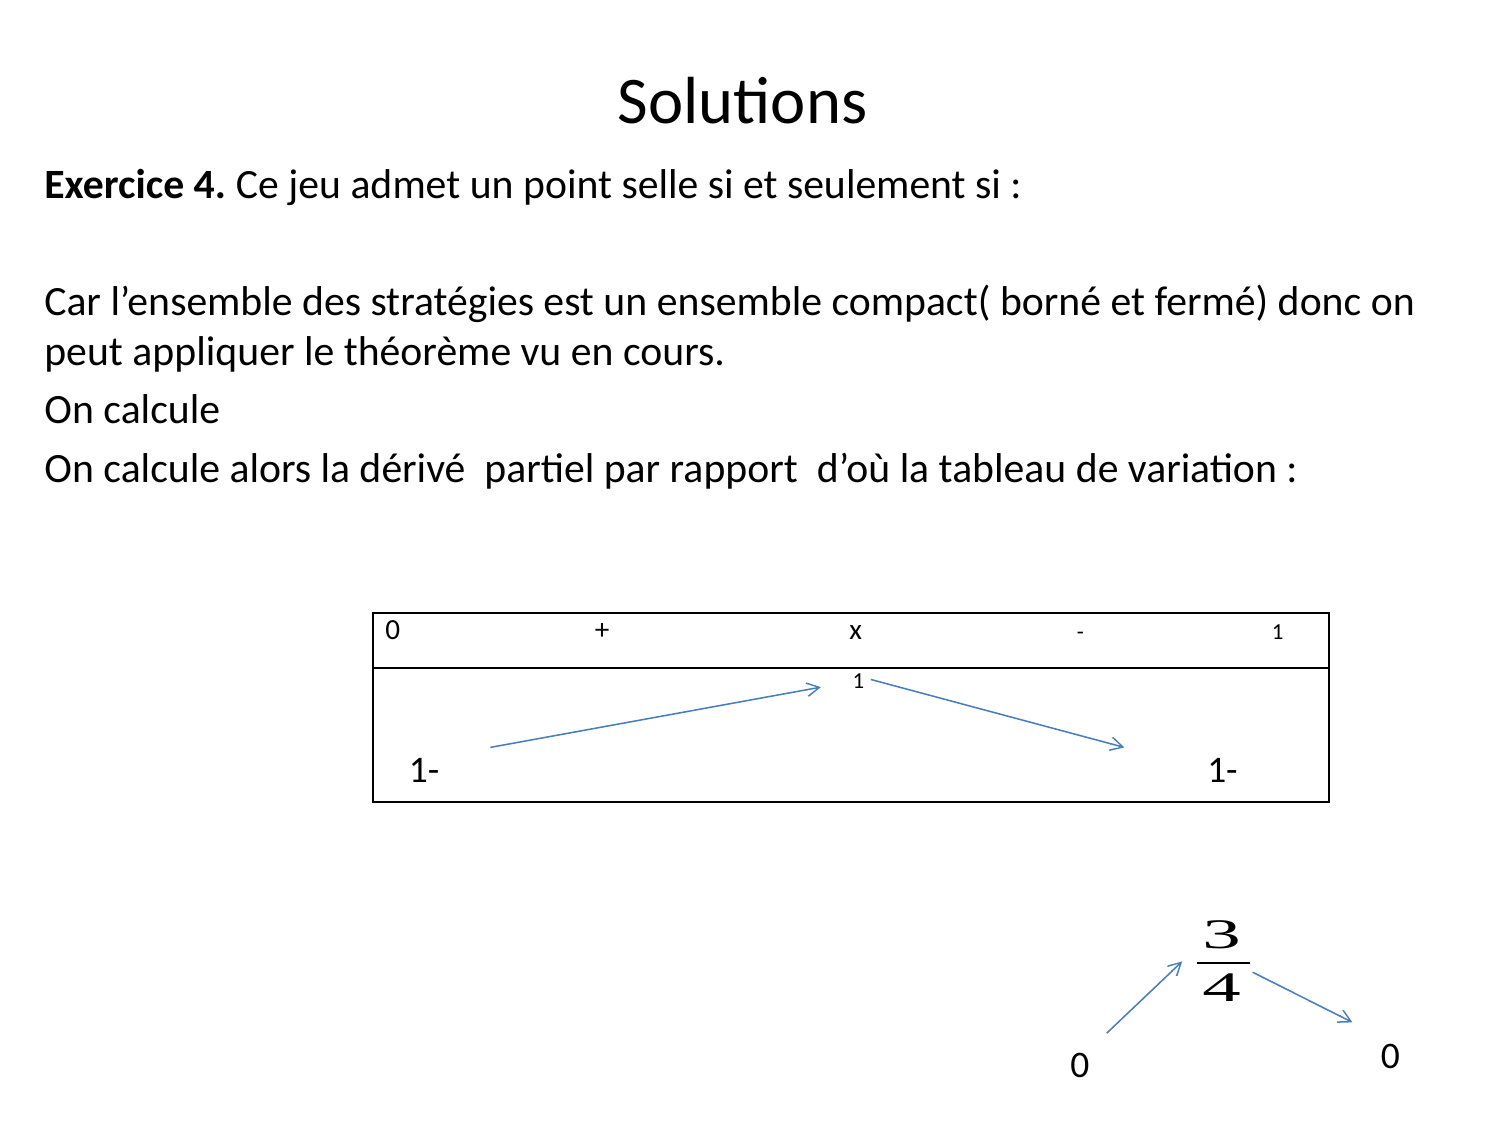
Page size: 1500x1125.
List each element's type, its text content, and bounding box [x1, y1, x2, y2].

title Solutions [75, 45, 1425, 149]
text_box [490, 686, 822, 748]
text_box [1252, 972, 1353, 1023]
table_cell 1 [374, 669, 1328, 801]
table_header 0 + x - 1 [374, 614, 1328, 667]
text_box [870, 679, 1125, 748]
text_box 0 [1055, 1033, 1105, 1093]
text_box 0 [1366, 1023, 1415, 1084]
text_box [1106, 961, 1183, 1034]
